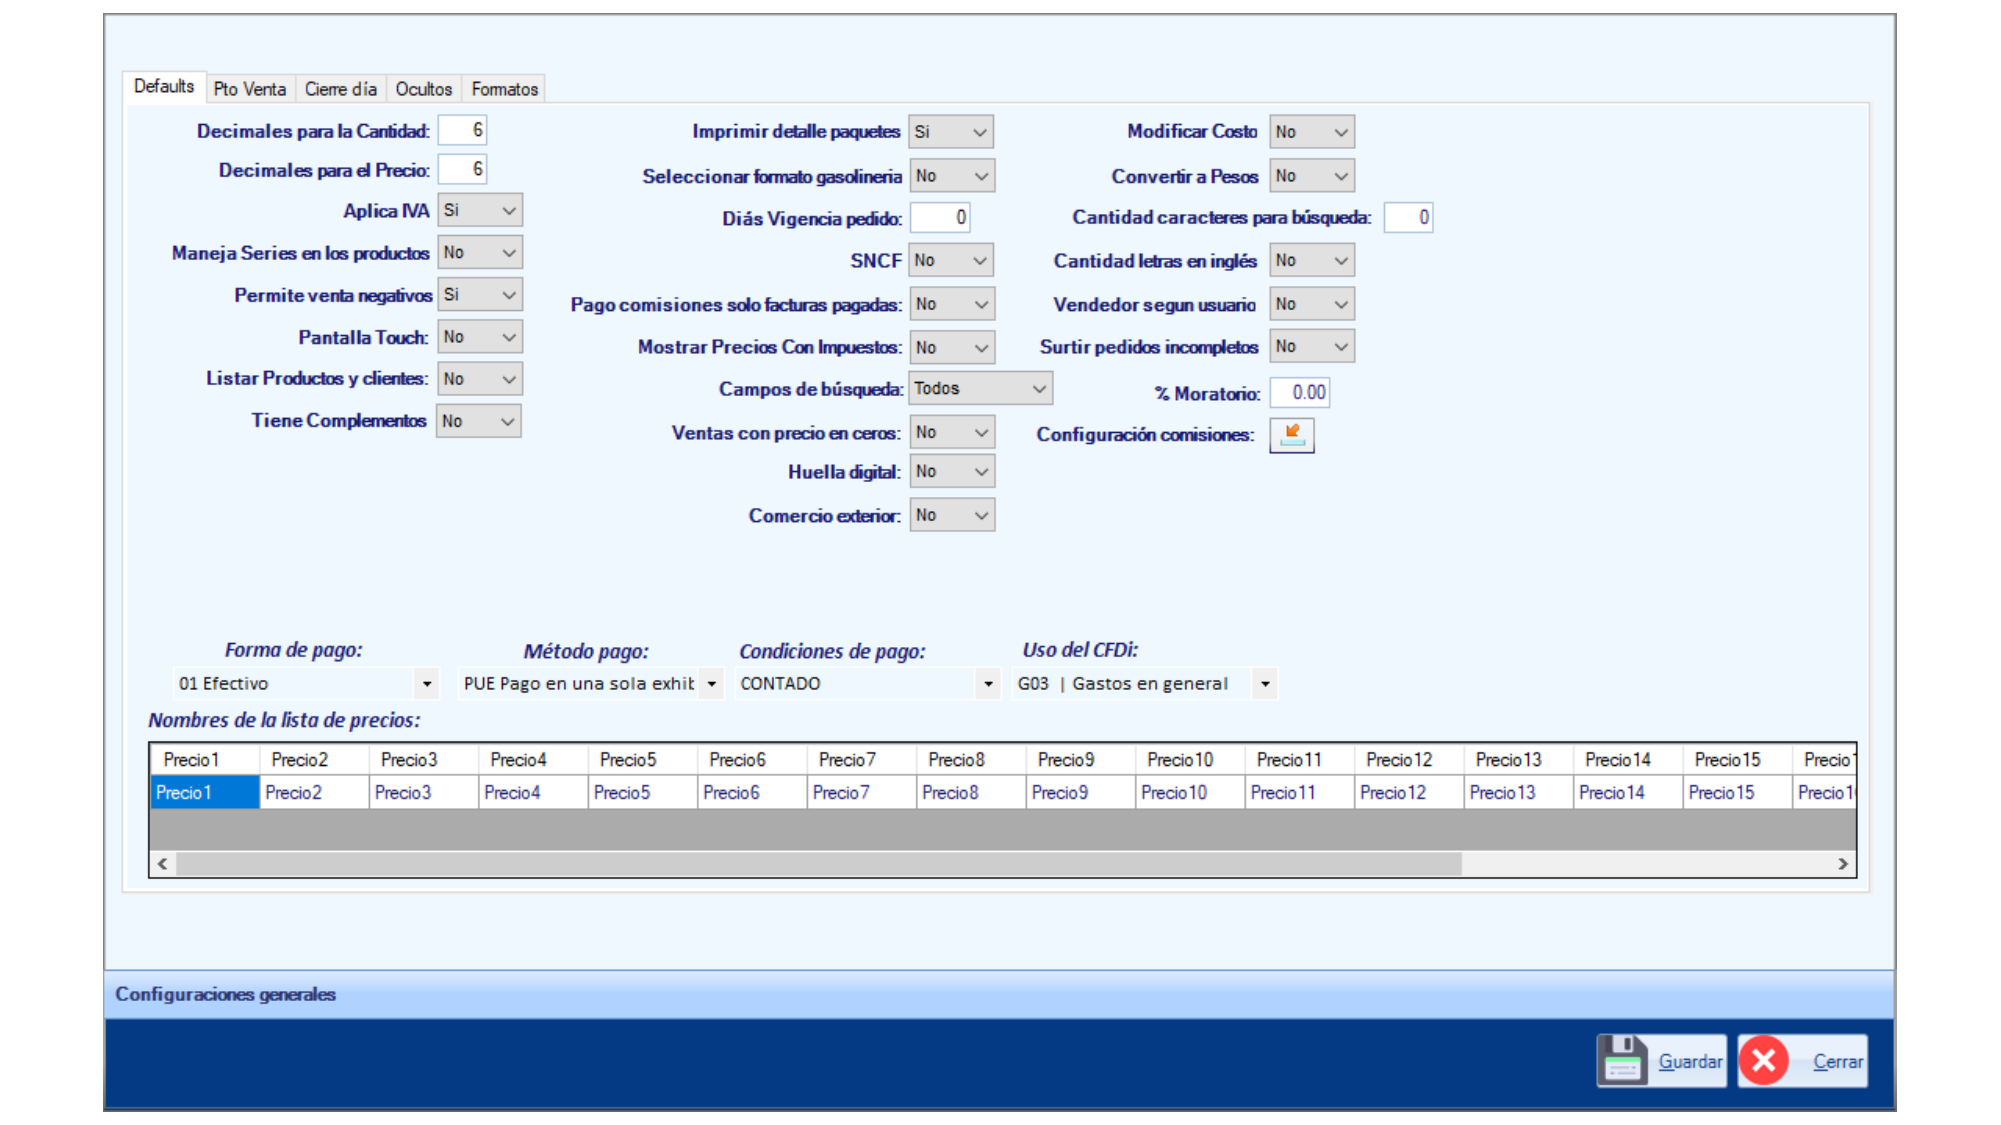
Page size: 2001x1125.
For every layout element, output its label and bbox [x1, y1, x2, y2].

picture [103, 13, 1897, 1112]
